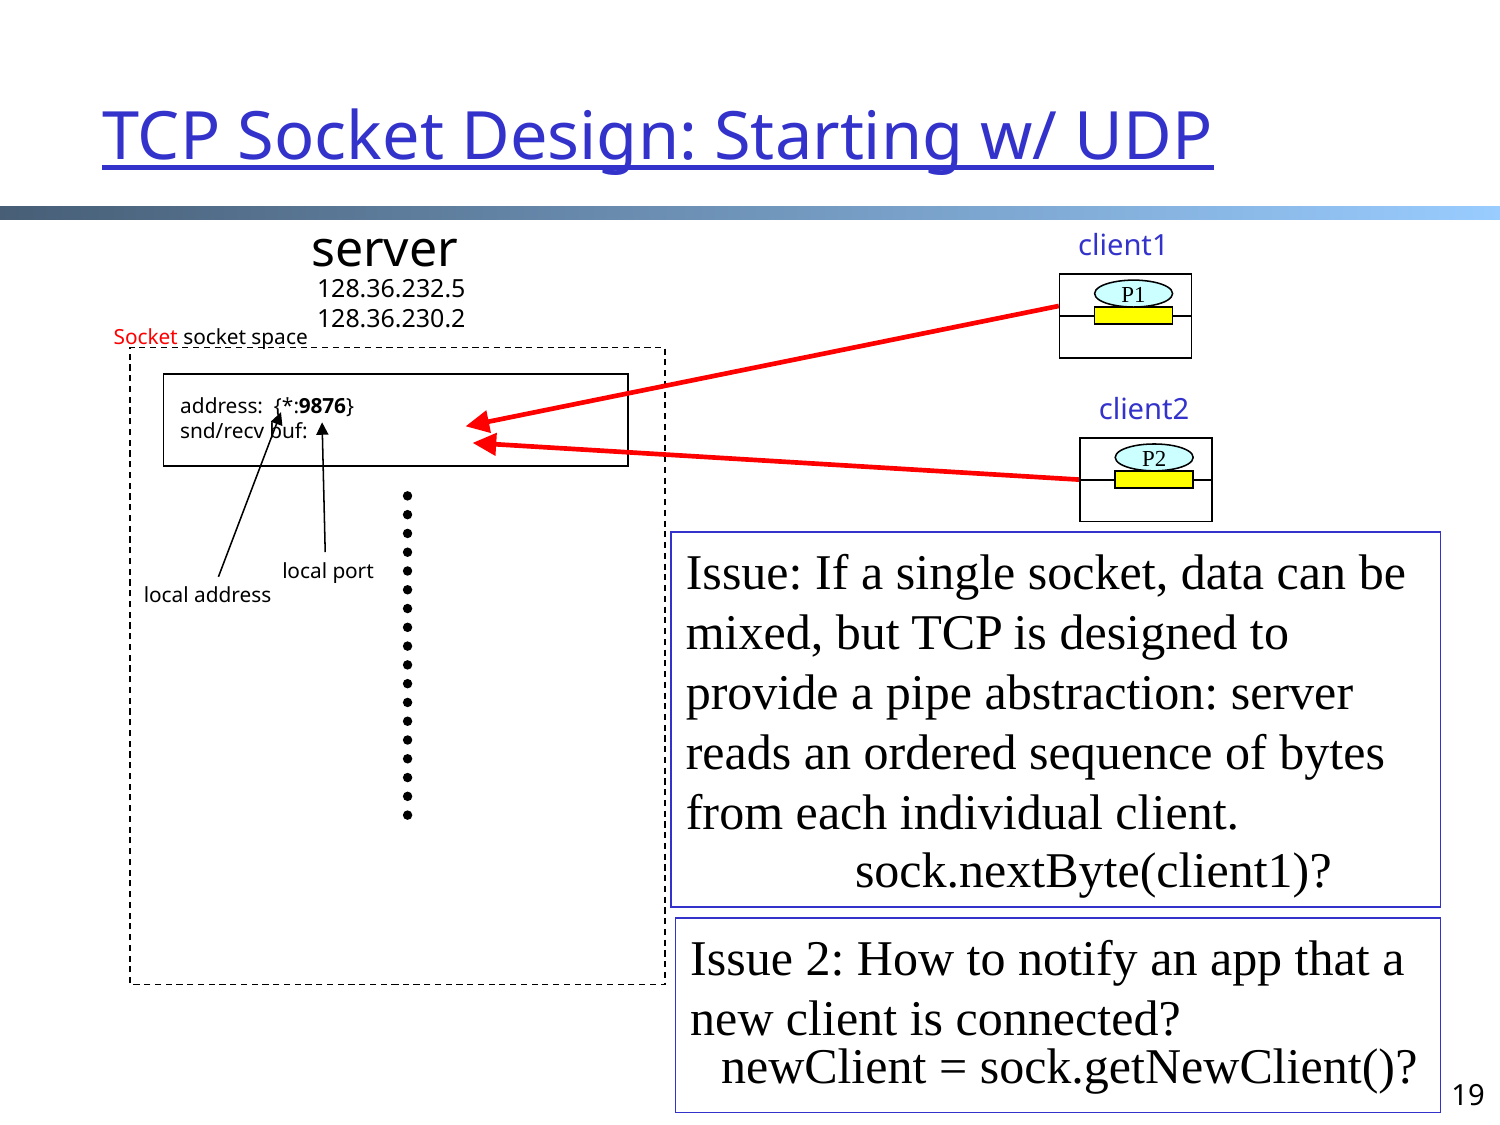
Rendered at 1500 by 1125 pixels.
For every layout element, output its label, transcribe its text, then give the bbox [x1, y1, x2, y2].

text_box address: {*:9876} snd/recv buf: [165, 385, 369, 451]
text_box [219, 412, 283, 574]
text_box [130, 347, 665, 574]
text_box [1059, 218, 1192, 359]
text_box server [296, 208, 474, 284]
text_box local address [129, 574, 287, 614]
text_box Issue 2: How to notify an app that a new client is connected? [675, 918, 1441, 1113]
text_box [163, 373, 628, 466]
text_box [130, 453, 665, 985]
text_box local port [267, 550, 389, 591]
text_box sock.nextByte(client1)? [840, 830, 1348, 905]
text_box Socket socket space [98, 316, 323, 357]
slide_number 19 [1424, 1068, 1500, 1125]
text_box TCP Socket Design: Starting w/ UDP [87, 39, 1444, 227]
text_box newClient = sock.getNewClient()? [693, 1025, 1433, 1101]
text_box [316, 422, 329, 550]
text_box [1079, 382, 1213, 522]
text_box [465, 306, 1054, 433]
text_box Issue: If a single socket, data can be mixed, but TCP is designed to provide a pipe abstraction: server reads an ordered sequence of bytes from each individual client. [670, 532, 1441, 907]
text_box [472, 433, 1074, 480]
text_box 128.36.232.5 128.36.230.2 [302, 265, 481, 340]
